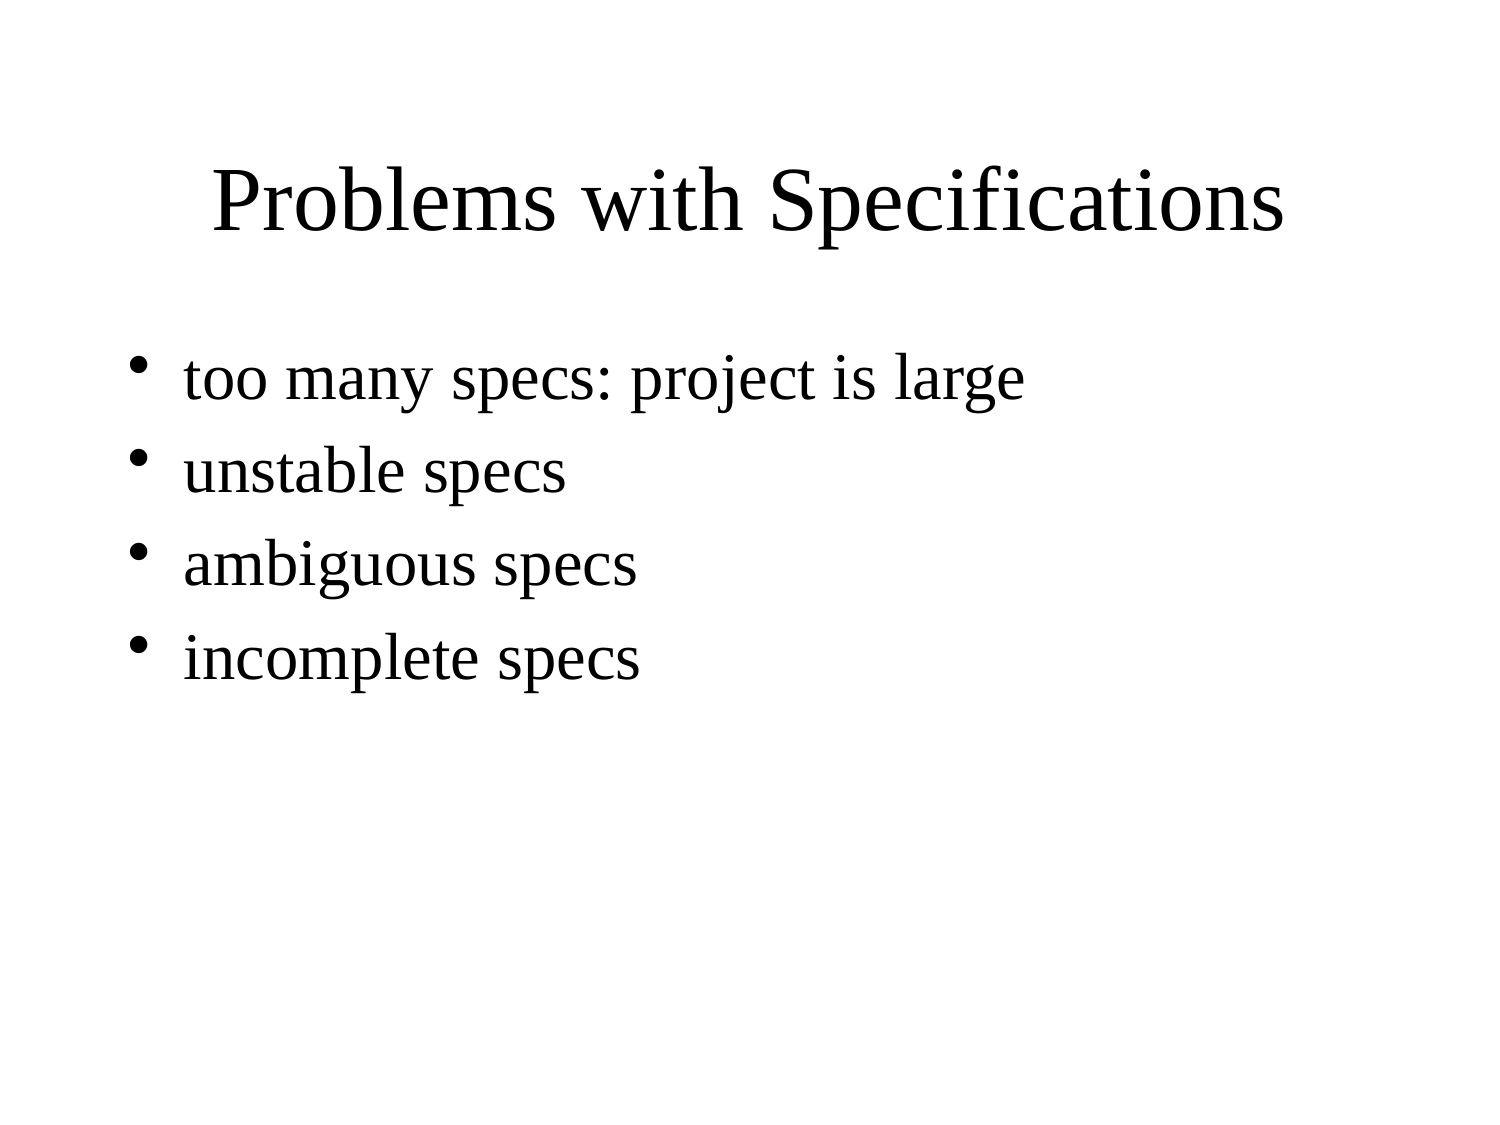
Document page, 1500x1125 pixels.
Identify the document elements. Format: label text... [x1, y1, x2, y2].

list too many specs: project is large unstable specs ambiguous specs incomplete specs [112, 324, 1388, 1000]
title Problems with Specifications [112, 99, 1388, 288]
